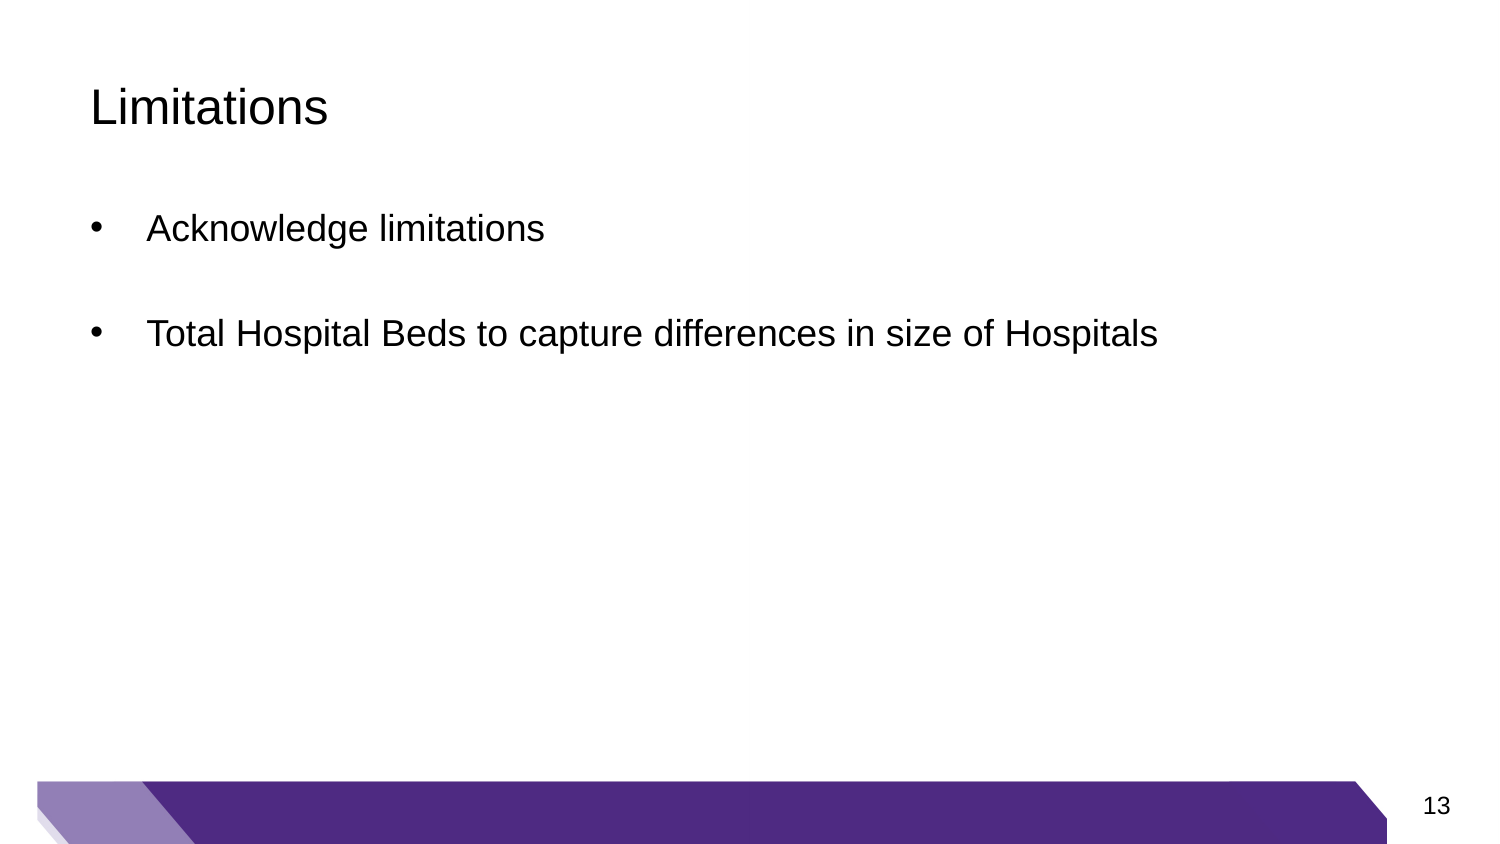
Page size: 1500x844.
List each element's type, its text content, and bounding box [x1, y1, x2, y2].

slide_number 12 [1367, 782, 1466, 827]
title Limitations [75, 33, 1425, 175]
picture [0, 0, 1499, 844]
list Acknowledge limitations Total Hospital Beds to capture differences in size of Hospitals [75, 196, 1425, 754]
